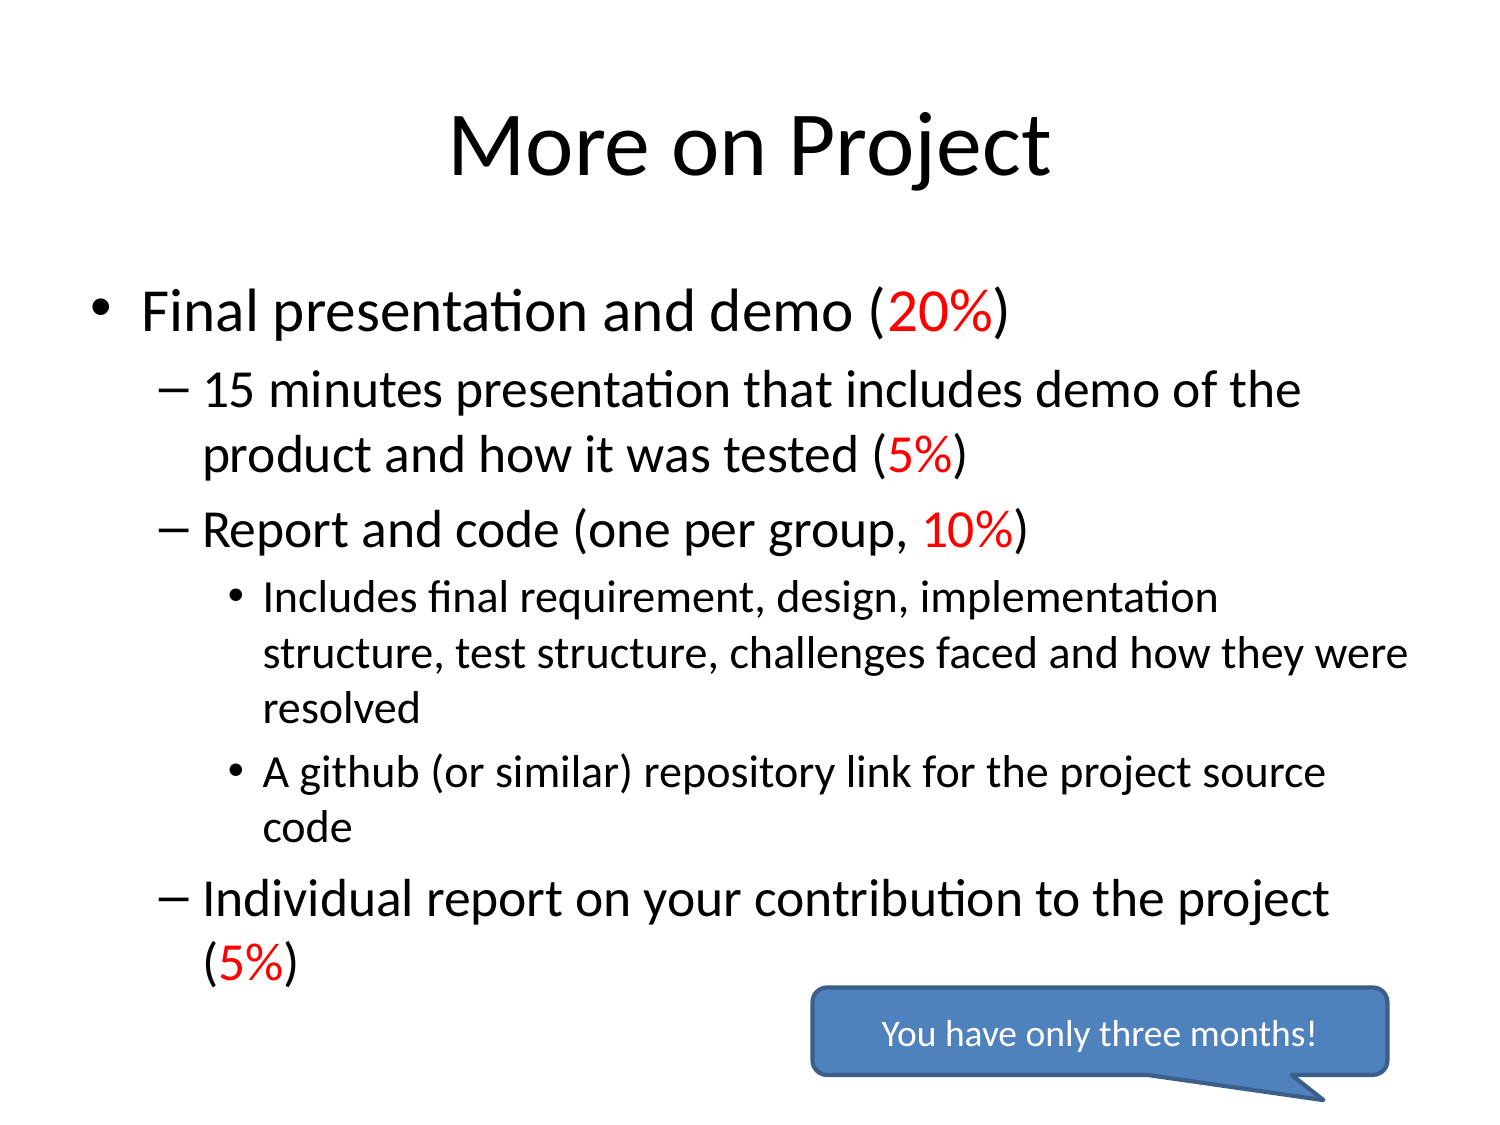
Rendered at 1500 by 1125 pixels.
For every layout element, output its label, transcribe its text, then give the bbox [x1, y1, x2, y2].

list Final presentation and demo (20%) 15 minutes presentation that includes demo of the product and how it was tested (5%) Report and code (one per group, 10%) Includes final requirement, design, implementation structure, test structure, challenges faced and how they were resolved A github (or similar) repository link for the project source code Individual report on your contribution to the project (5%) [75, 262, 1425, 1005]
text_box You have only three months! [810, 985, 1390, 1103]
title More on Project [75, 45, 1425, 233]
